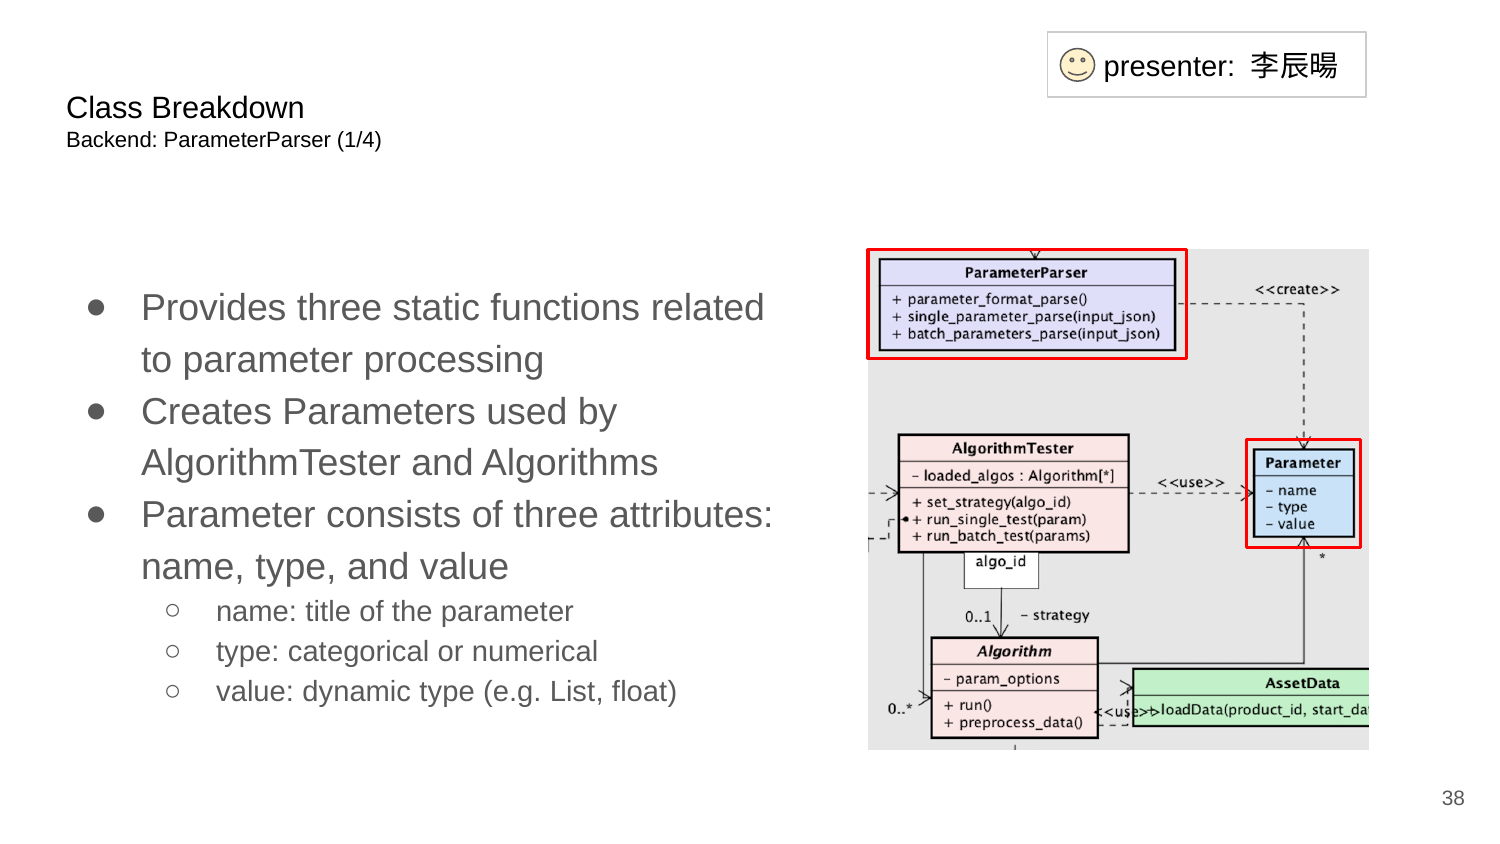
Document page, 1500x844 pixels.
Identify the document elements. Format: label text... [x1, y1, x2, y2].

title Class Breakdown Backend: ParameterParser (1/4) [51, 72, 1449, 167]
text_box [1047, 31, 1367, 98]
picture [867, 249, 1369, 750]
slide_number 38 [1389, 764, 1480, 830]
list Provides three static functions related to parameter processing Creates Parameters used by AlgorithmTester and Algorithms Parameter consists of three attributes: name, type, and value name: title of the parameter type: categorical or numerical value: dynamic type (e.g. List, float) [51, 189, 808, 844]
